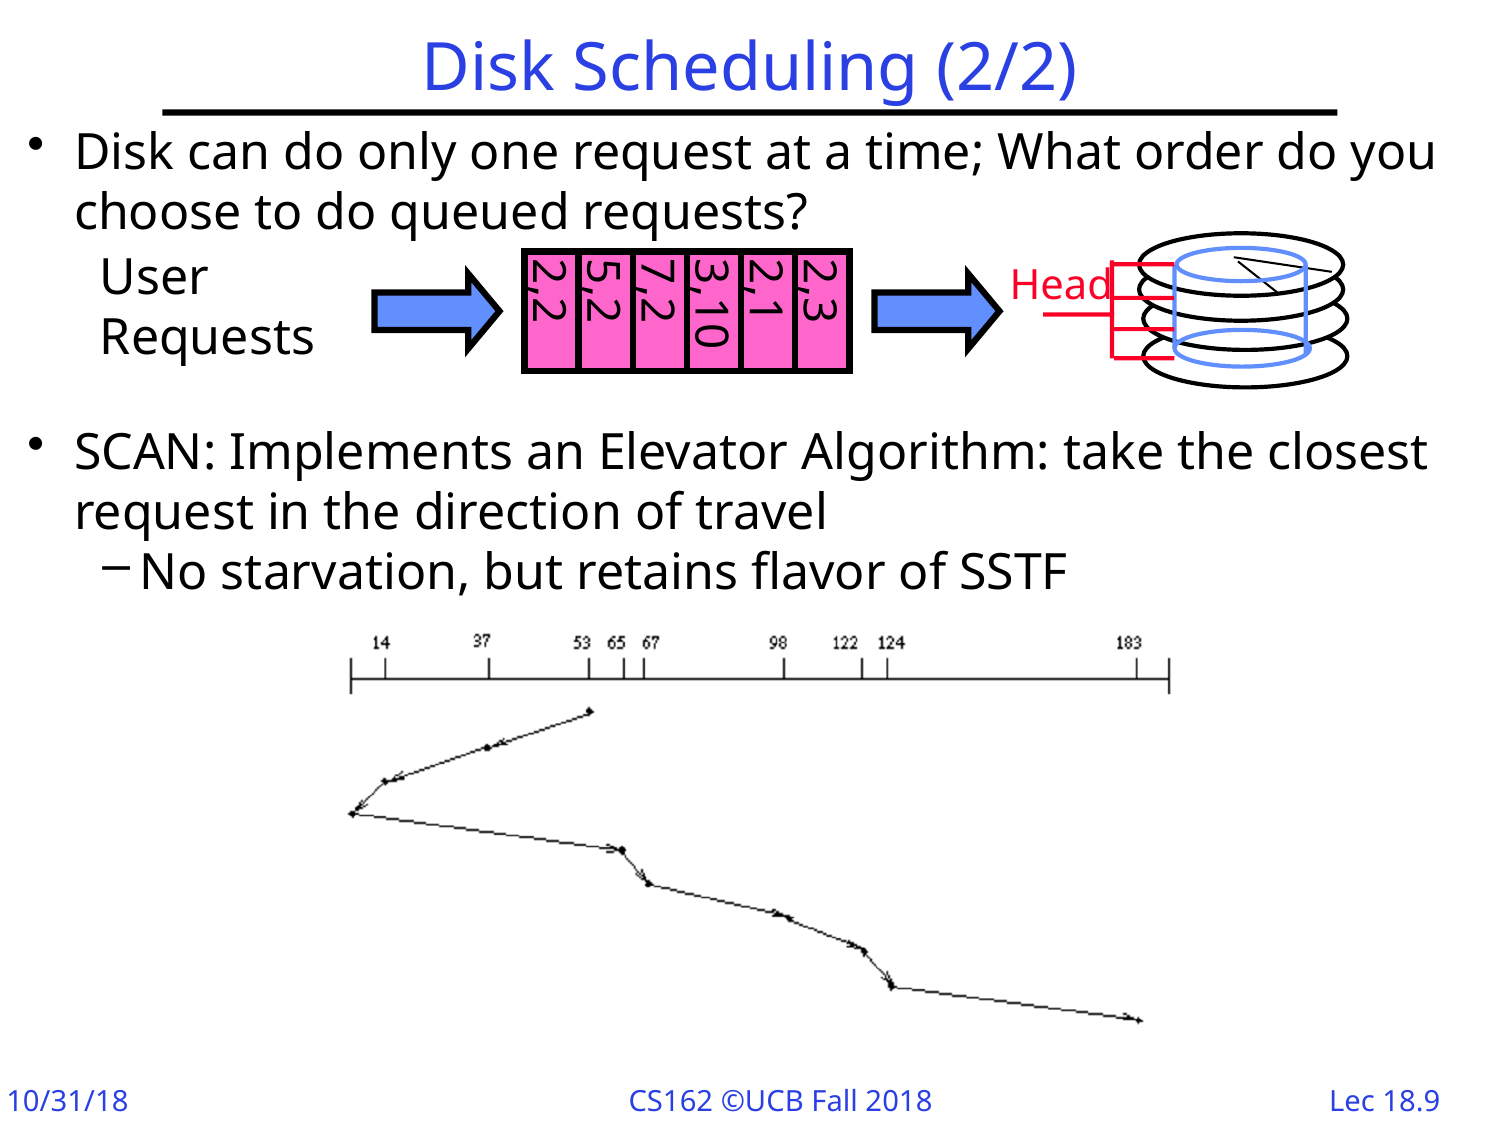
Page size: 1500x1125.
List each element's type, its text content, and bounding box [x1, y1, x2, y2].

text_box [137, 233, 1348, 388]
list Disk can do only one request at a time; What order do you choose to do queued requests? SCAN: Implements an Elevator Algorithm: take the closest request in the direction of travel No starvation, but retains flavor of SSTF [12, 112, 1500, 1100]
picture [324, 612, 1188, 1060]
title Disk Scheduling (2/2) [162, 24, 1338, 112]
